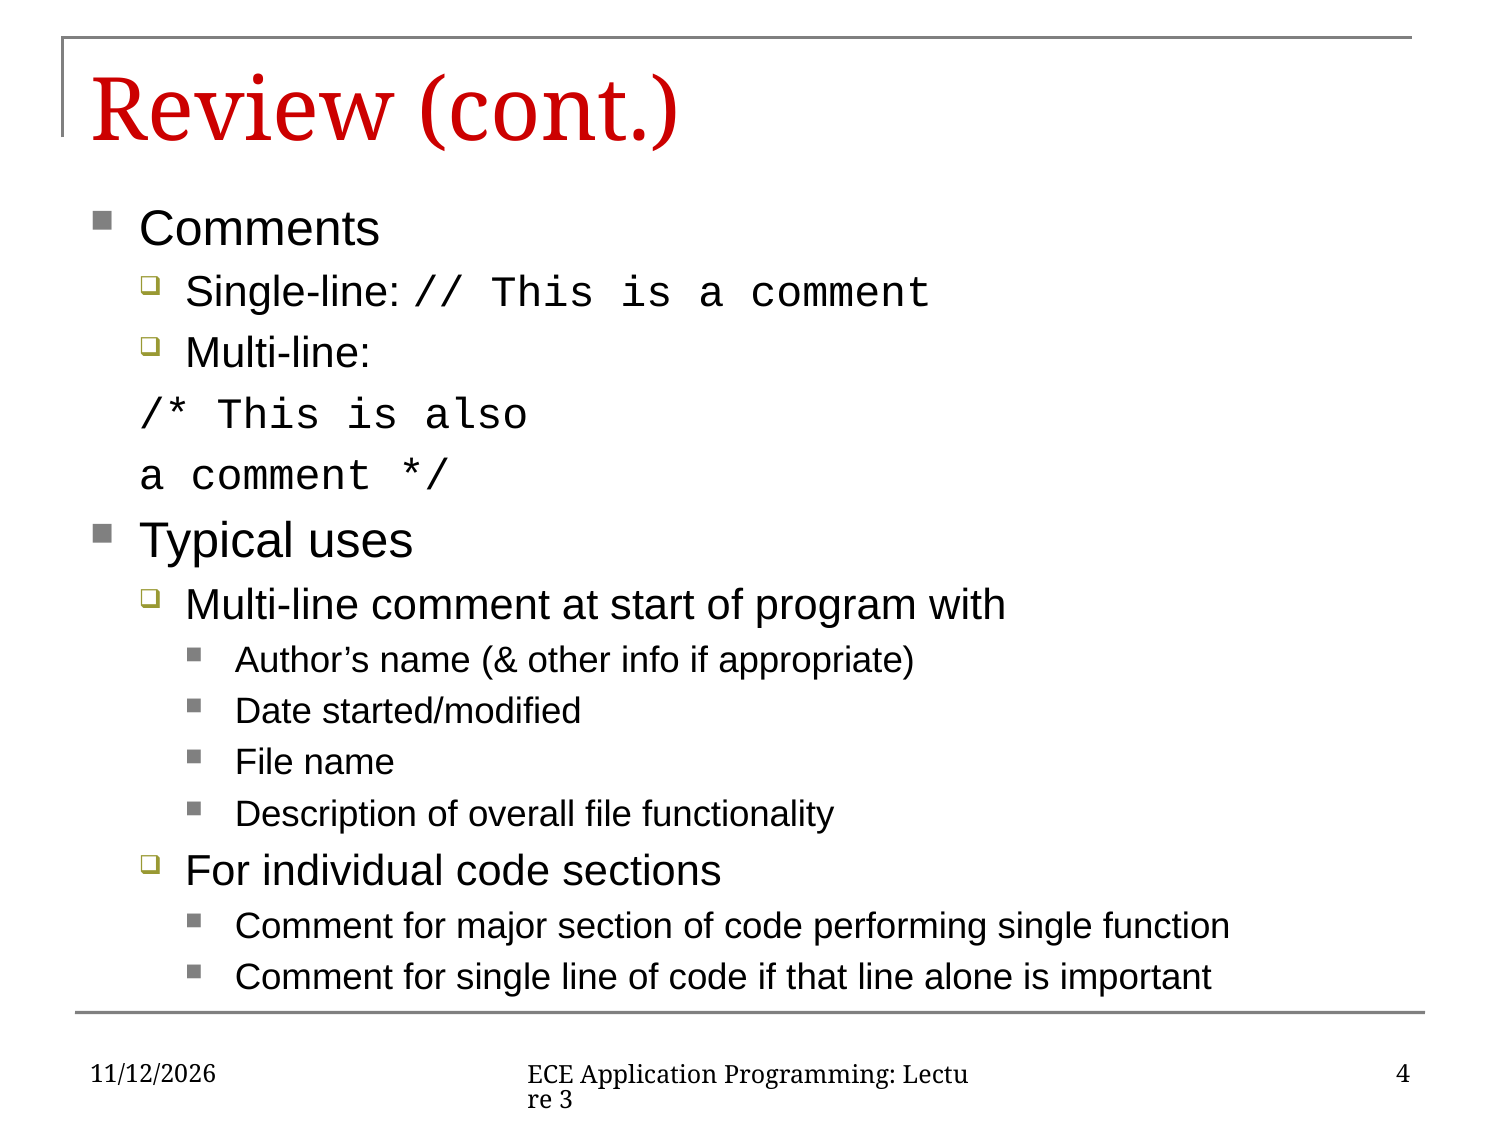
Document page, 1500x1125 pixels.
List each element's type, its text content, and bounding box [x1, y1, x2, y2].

title Review (cont.) [75, 45, 1425, 163]
list Comments Single-line: // This is a comment Multi-line: /* This is also a comment */ Typical uses Multi-line comment at start of program with Author’s name (& other info if appropriate) Date started/modified File name Description of overall file functionality For individual code sections Comment for major section of code performing single function Comment for single line of code if that line alone is important [75, 187, 1425, 1006]
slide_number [74, 1023, 426, 1100]
slide_number 4 [1074, 1023, 1426, 1100]
footer ECE Application Programming: Lecture 3 [512, 1024, 988, 1101]
